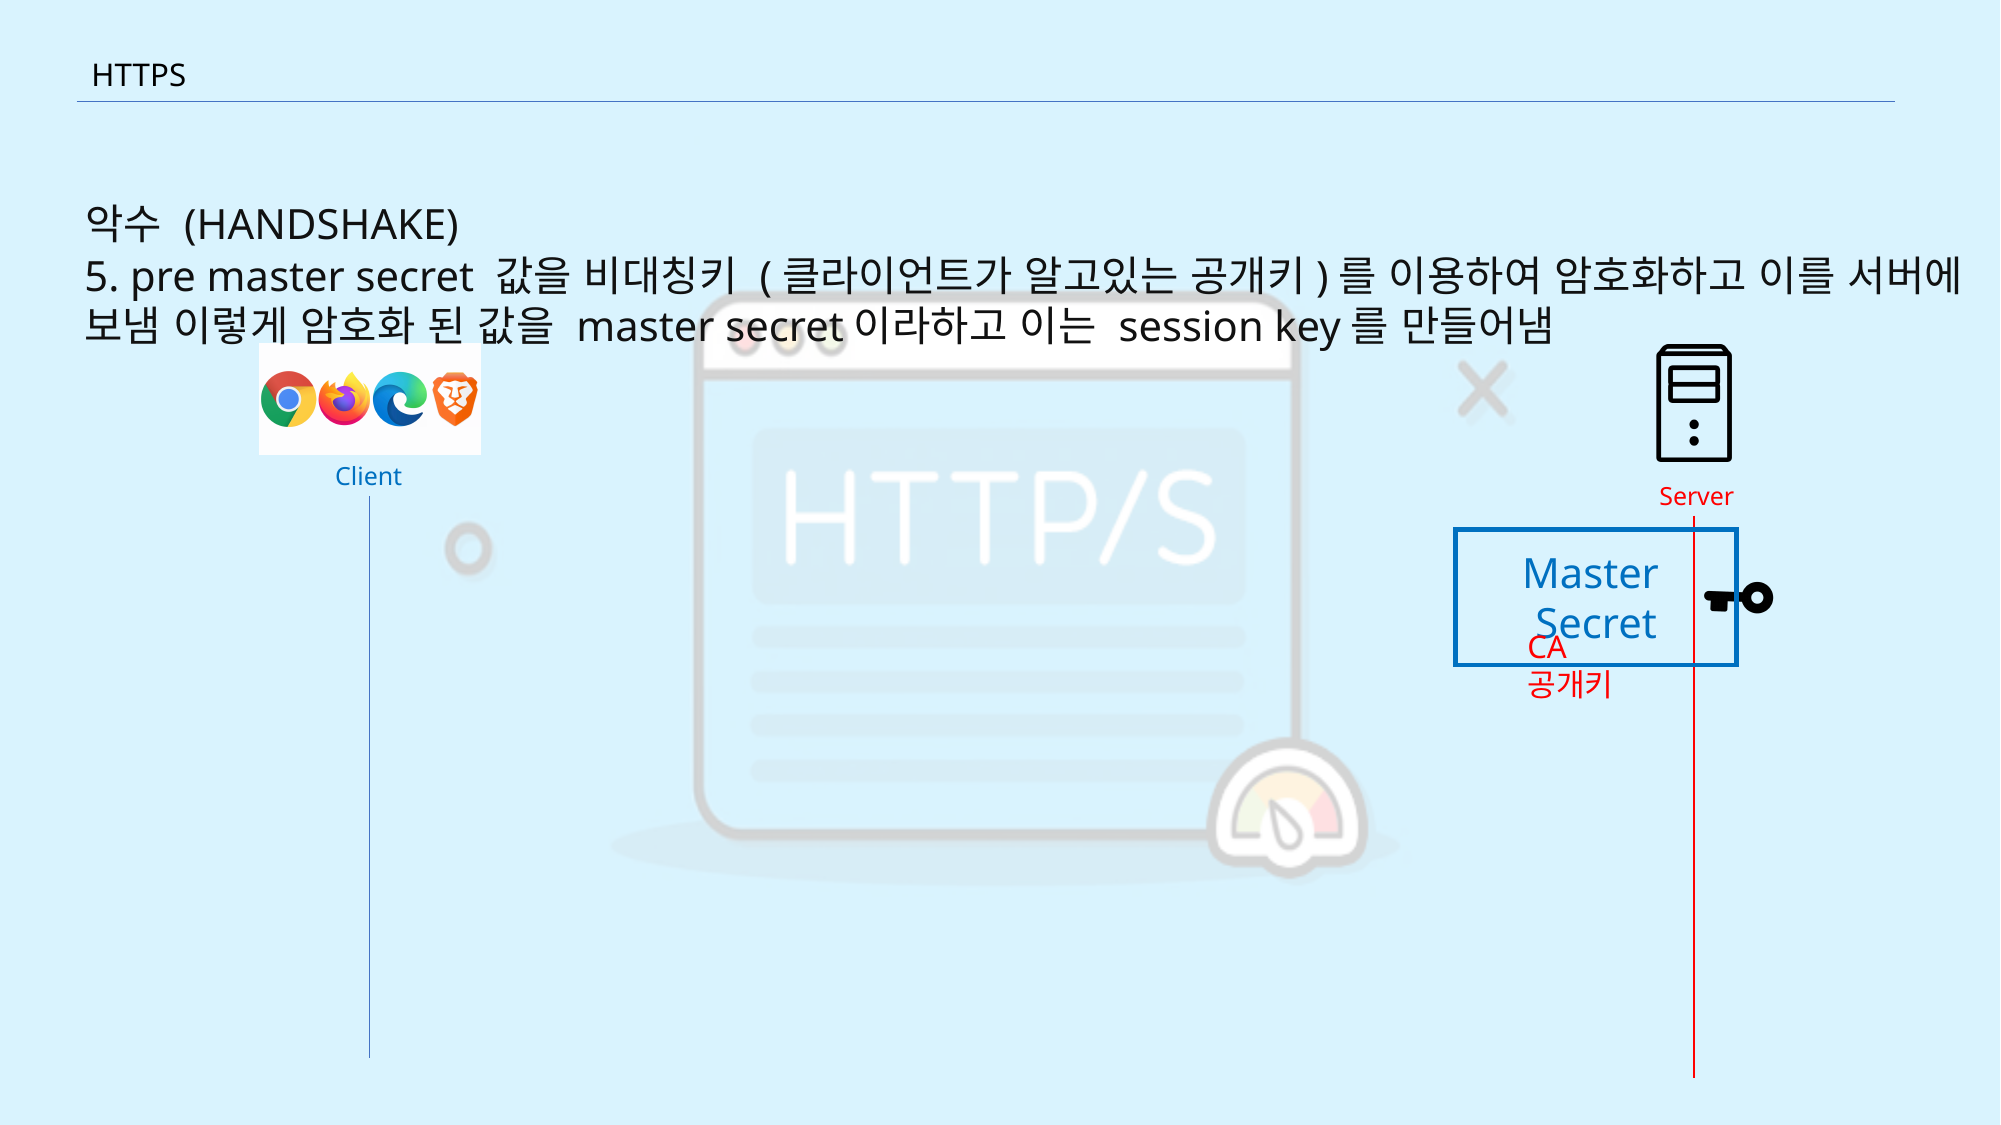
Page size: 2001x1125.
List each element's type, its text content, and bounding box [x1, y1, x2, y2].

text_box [1455, 529, 1737, 692]
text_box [259, 343, 481, 1058]
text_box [1635, 344, 1753, 565]
text_box HTTPS [76, 48, 443, 101]
picture [1737, 565, 1786, 632]
text_box 악수 (HANDSHAKE) [77, 189, 467, 256]
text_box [1635, 632, 1753, 1078]
text_box 5. pre master secret 값을 비대칭키 (클라이언트가 알고있는 공개키)를 이용하여 암호화하고 이를 서버에 보냄 이렇게 암호화 된 값을 master secret이라하고 이는 session key를 만들어냄 [76, 242, 1982, 358]
